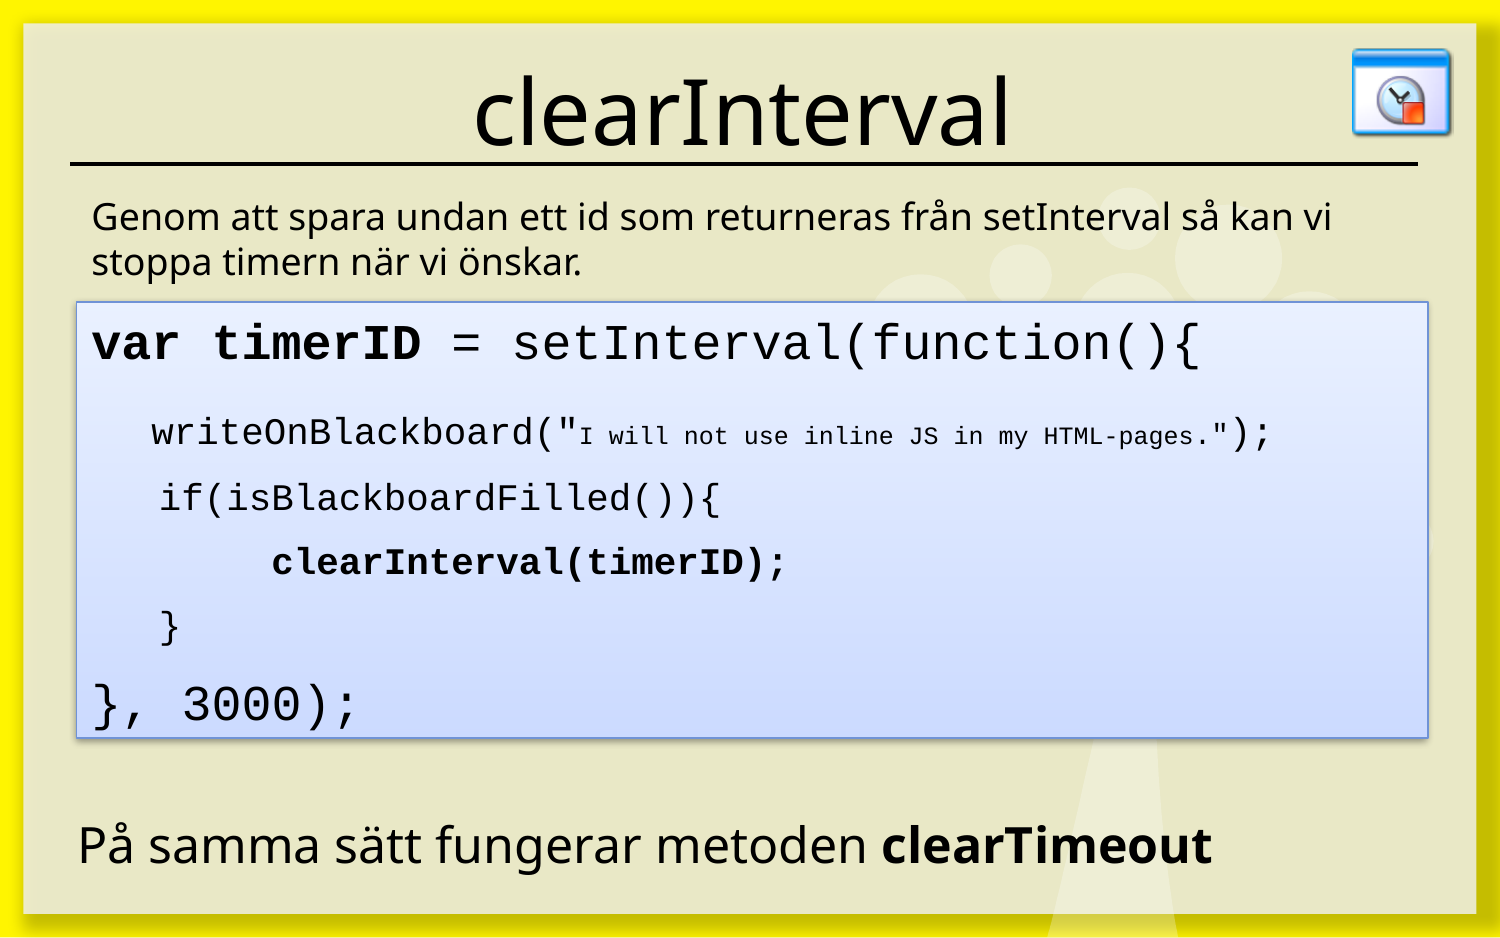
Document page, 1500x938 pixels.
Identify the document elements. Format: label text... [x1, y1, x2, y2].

picture [1352, 43, 1454, 146]
text_box På samma sätt fungerar metoden clearTimeout [62, 806, 1229, 882]
text_box var timerID = setInterval(function(){ writeOnBlackboard("I will not use inline JS in my HTML-pages."); if(isBlackboardFilled()){ clearInterval(timerID); } }, 3000); [76, 301, 1429, 739]
text_box Genom att spara undan ett id som returneras från setInterval så kan vi stoppa timern när vi önskar. [76, 185, 1458, 291]
title clearInterval [105, 46, 1381, 174]
